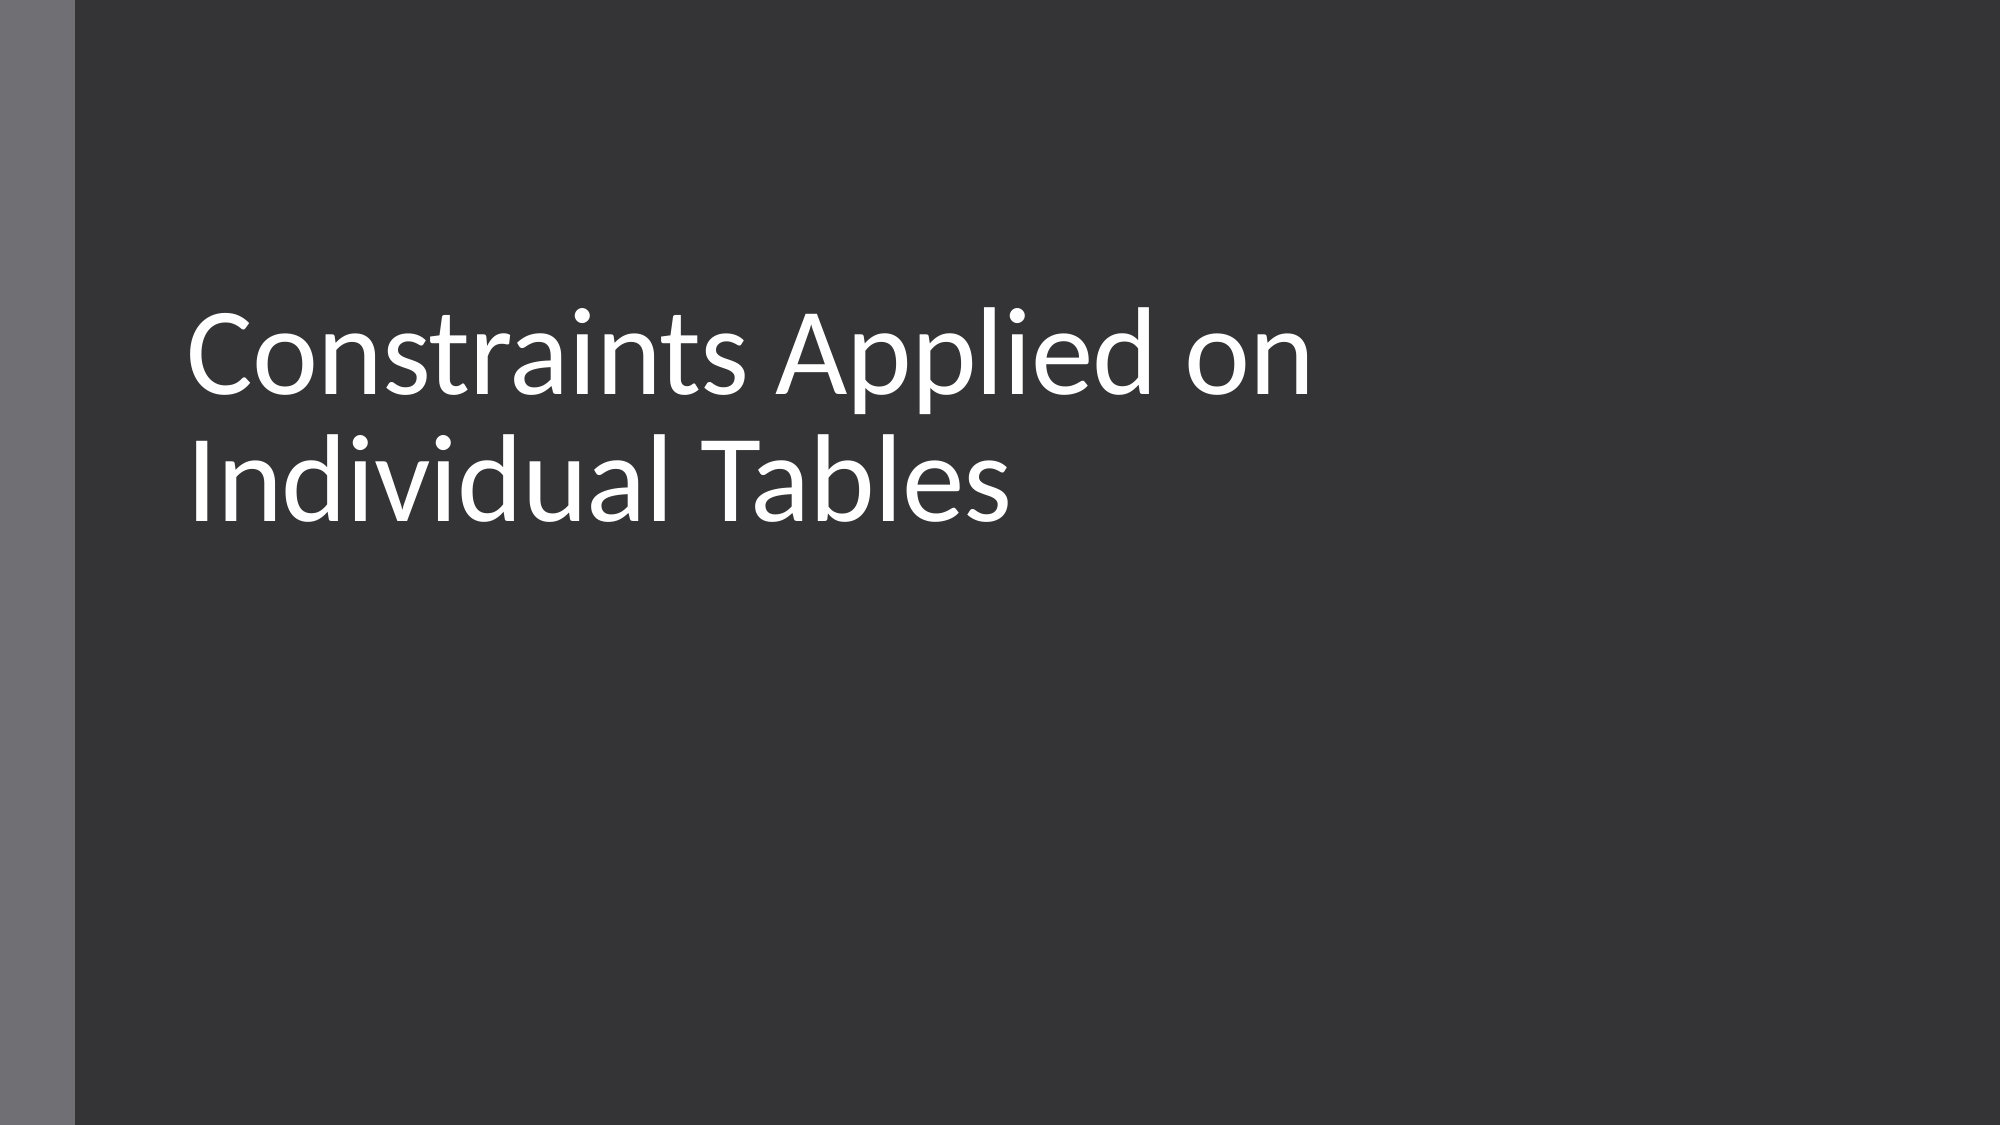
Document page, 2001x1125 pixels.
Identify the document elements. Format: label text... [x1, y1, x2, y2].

title Constraints Applied on Individual Tables [171, 229, 1717, 555]
